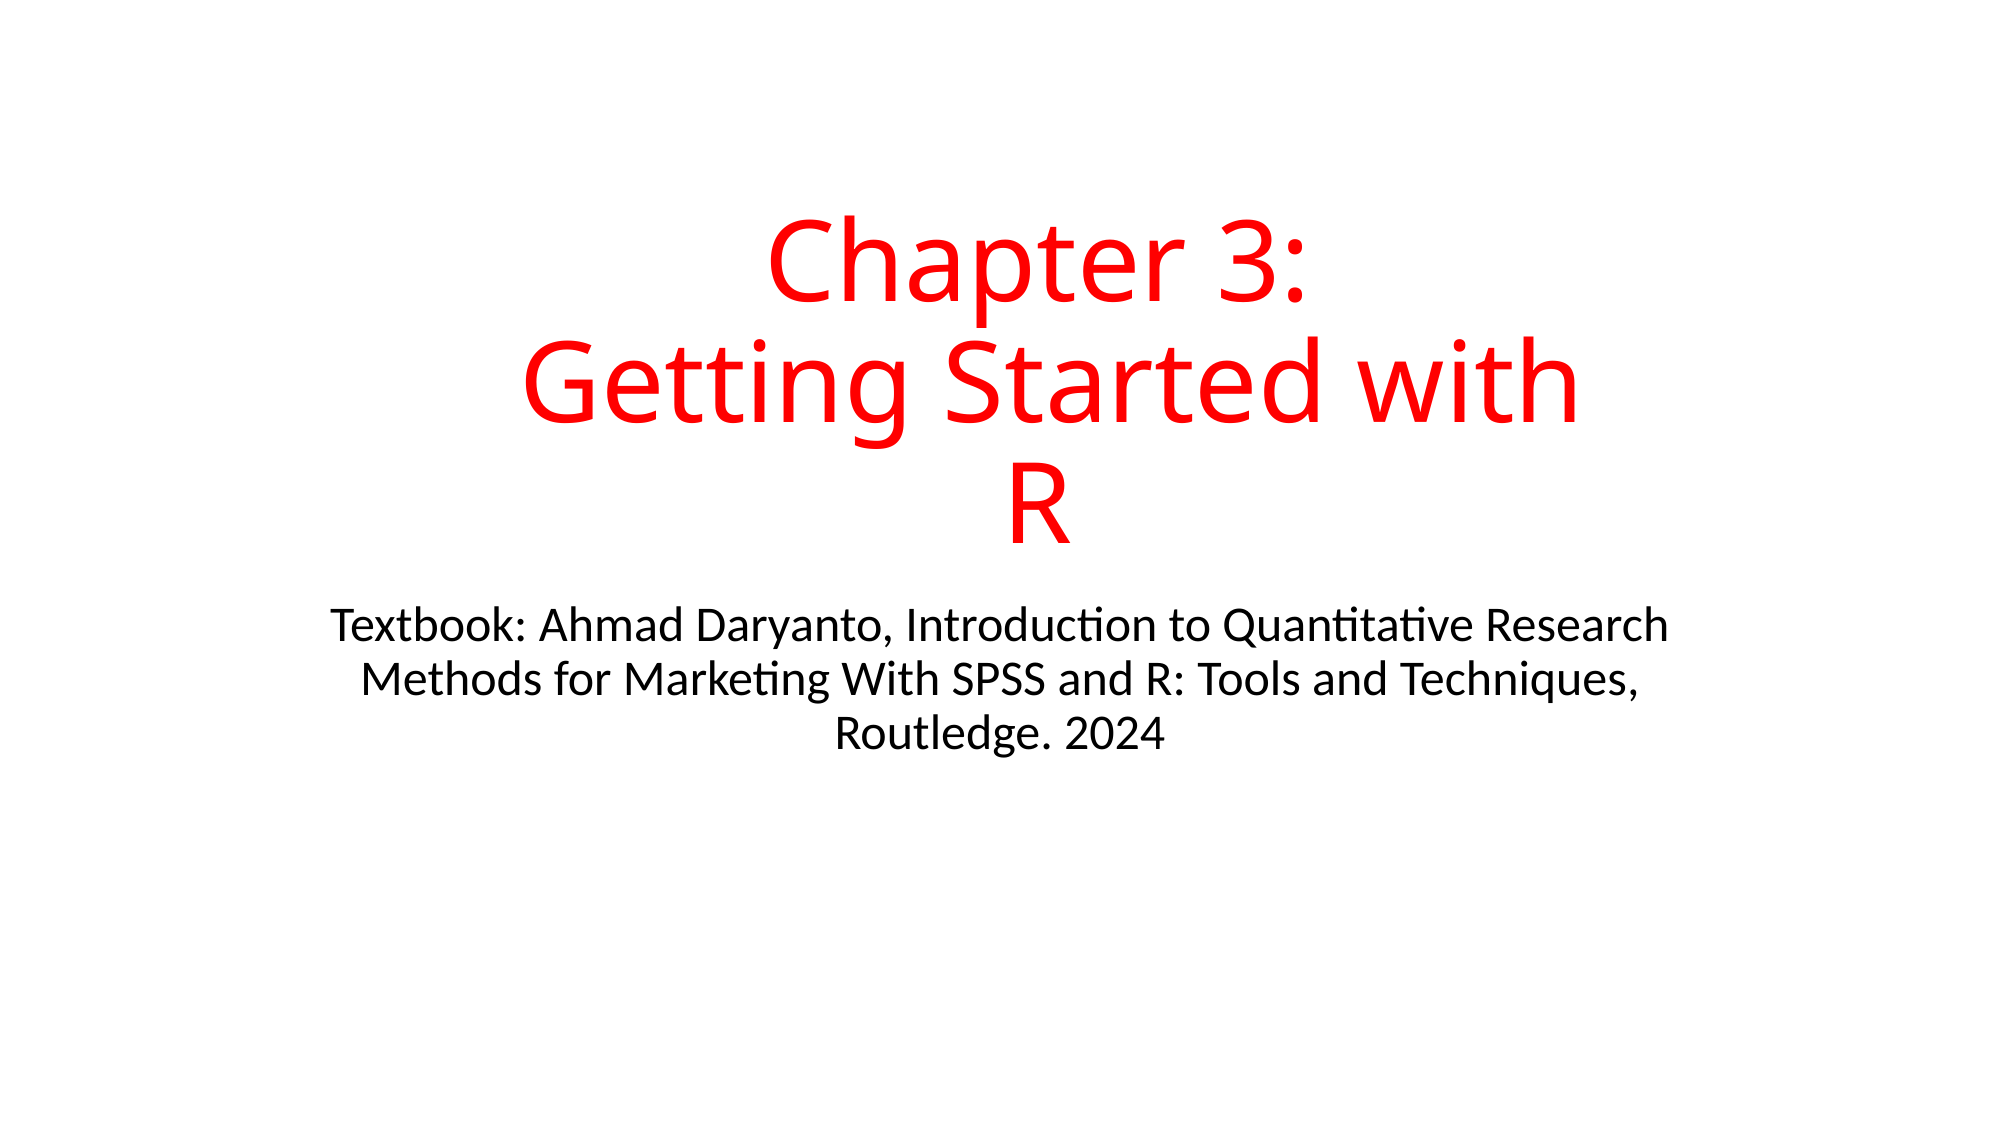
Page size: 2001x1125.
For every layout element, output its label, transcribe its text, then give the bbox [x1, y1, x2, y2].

title Chapter 3: Getting Started with R [437, 184, 1638, 576]
subtitle Textbook: Ahmad Daryanto, Introduction to Quantitative Research Methods for Marketing With SPSS and R: Tools and Techniques, Routledge. 2024 [249, 590, 1750, 863]
